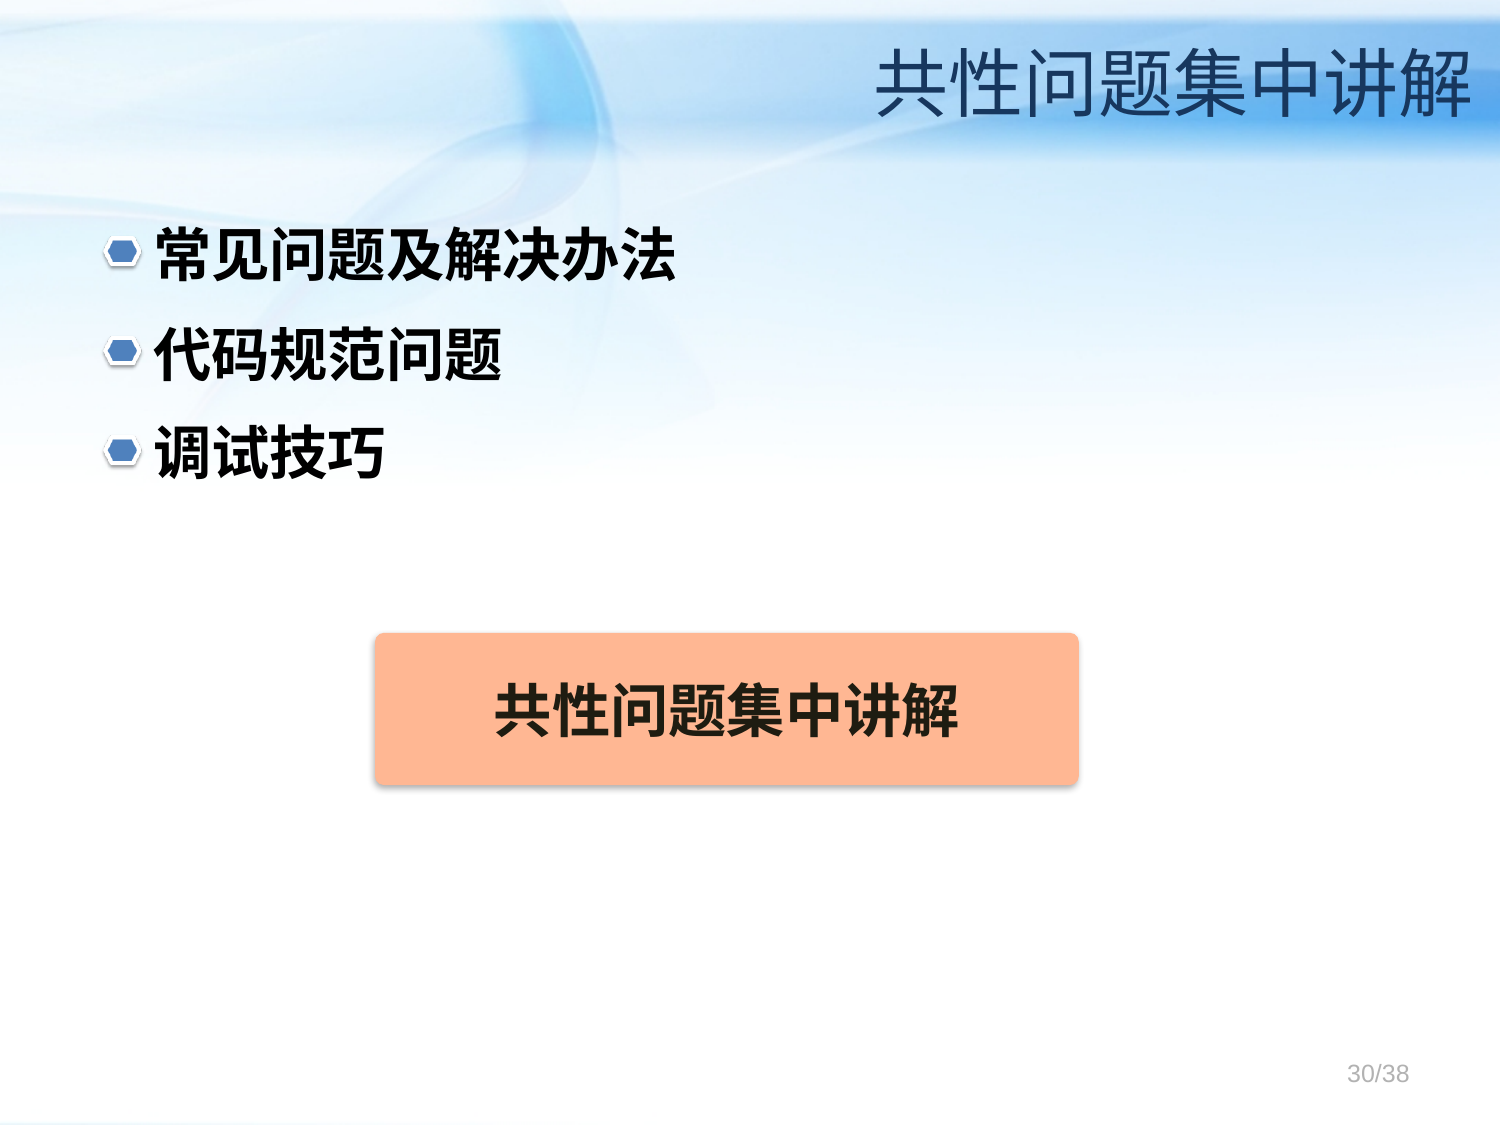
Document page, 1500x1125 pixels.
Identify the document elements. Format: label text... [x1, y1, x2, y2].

picture [0, 0, 1500, 1125]
slide_number /38 [1074, 1042, 1425, 1103]
text_box 共性问题集中讲解 [375, 632, 1079, 786]
title 共性问题集中讲解 [278, 35, 1489, 129]
list 常见问题及解决办法 代码规范问题 调试技巧 [82, 210, 1432, 1020]
